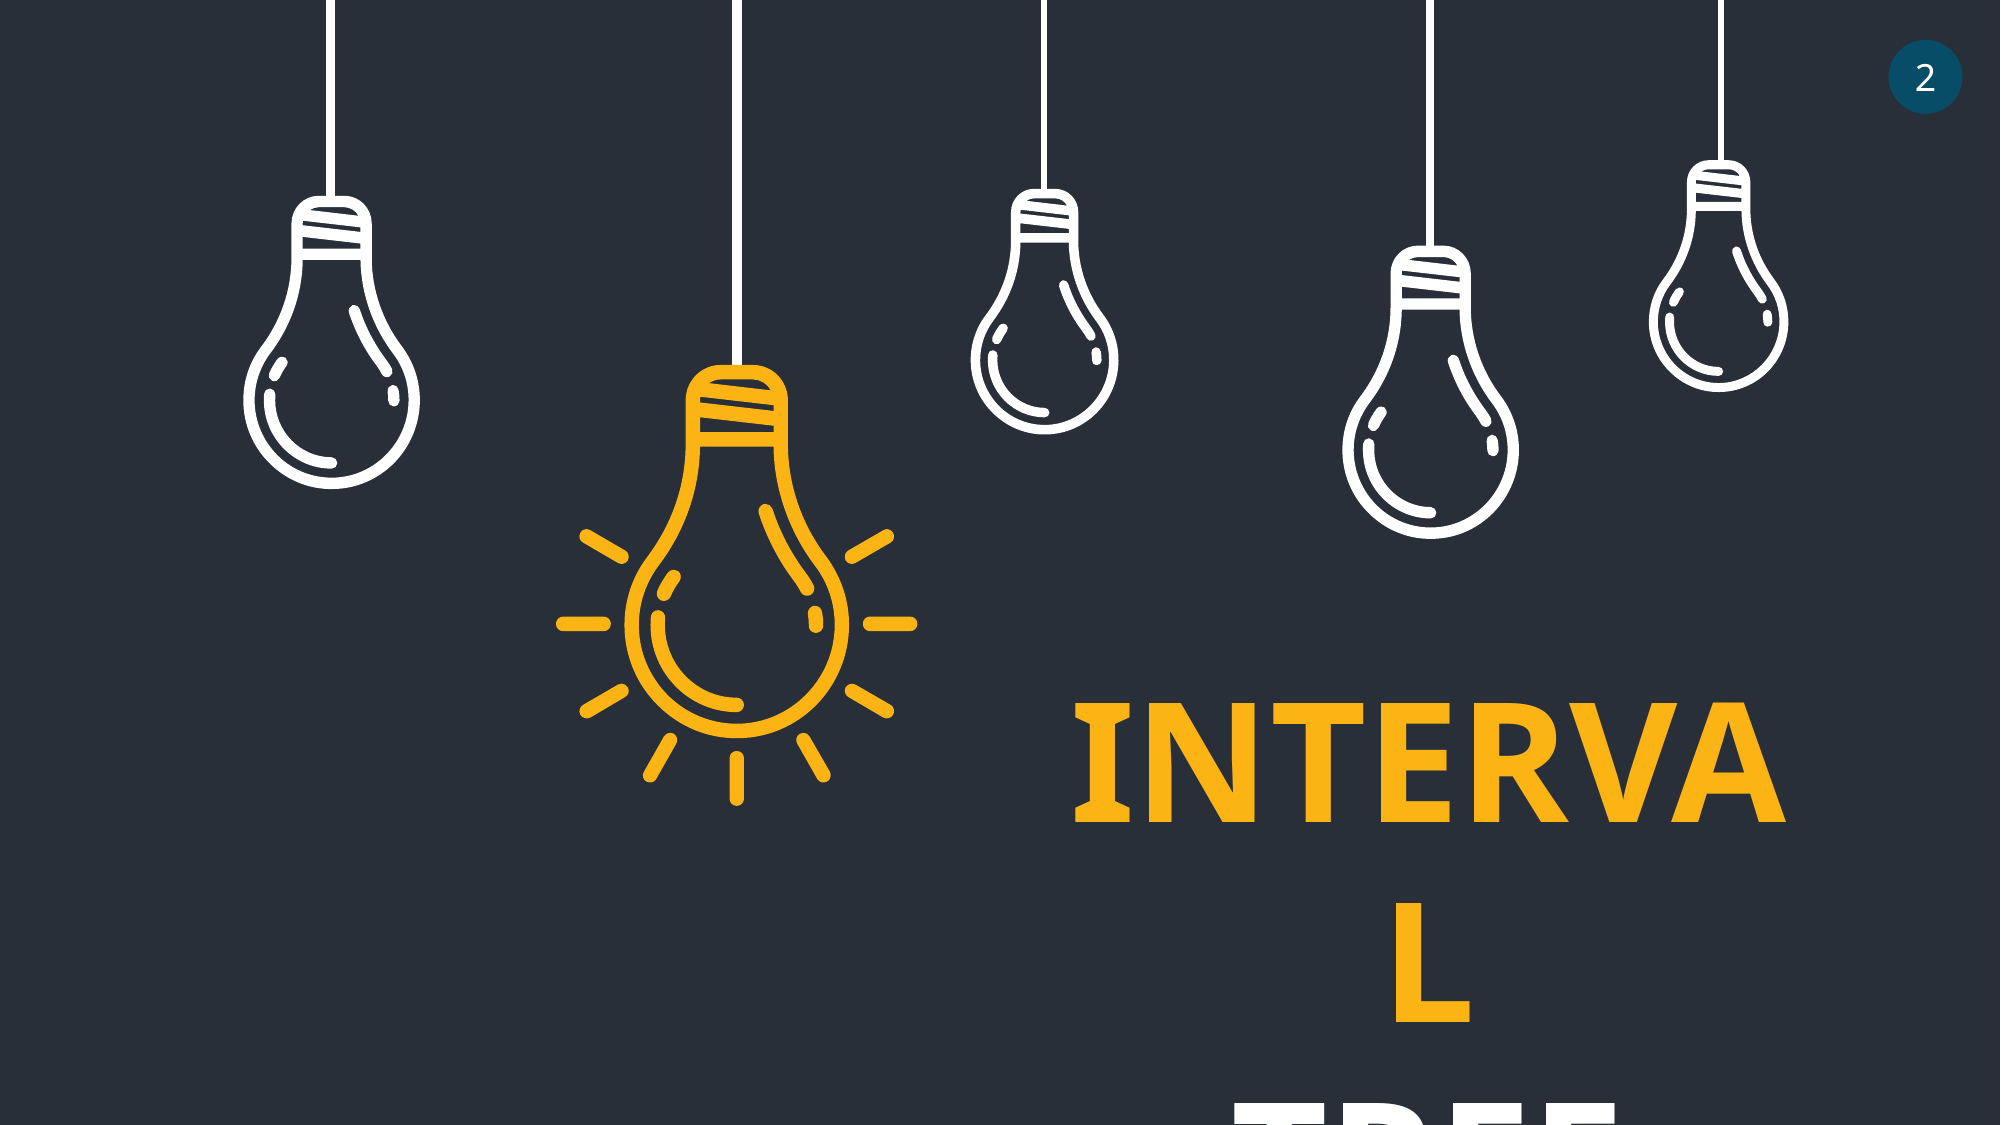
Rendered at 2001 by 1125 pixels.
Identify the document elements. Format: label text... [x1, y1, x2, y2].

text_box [970, 0, 1119, 435]
text_box 2 [1887, 38, 1964, 115]
text_box INTERVAL TREE [1008, 648, 1849, 1125]
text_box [555, 364, 918, 806]
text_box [1342, 0, 1520, 540]
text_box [243, 0, 421, 490]
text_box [1648, 0, 1789, 393]
